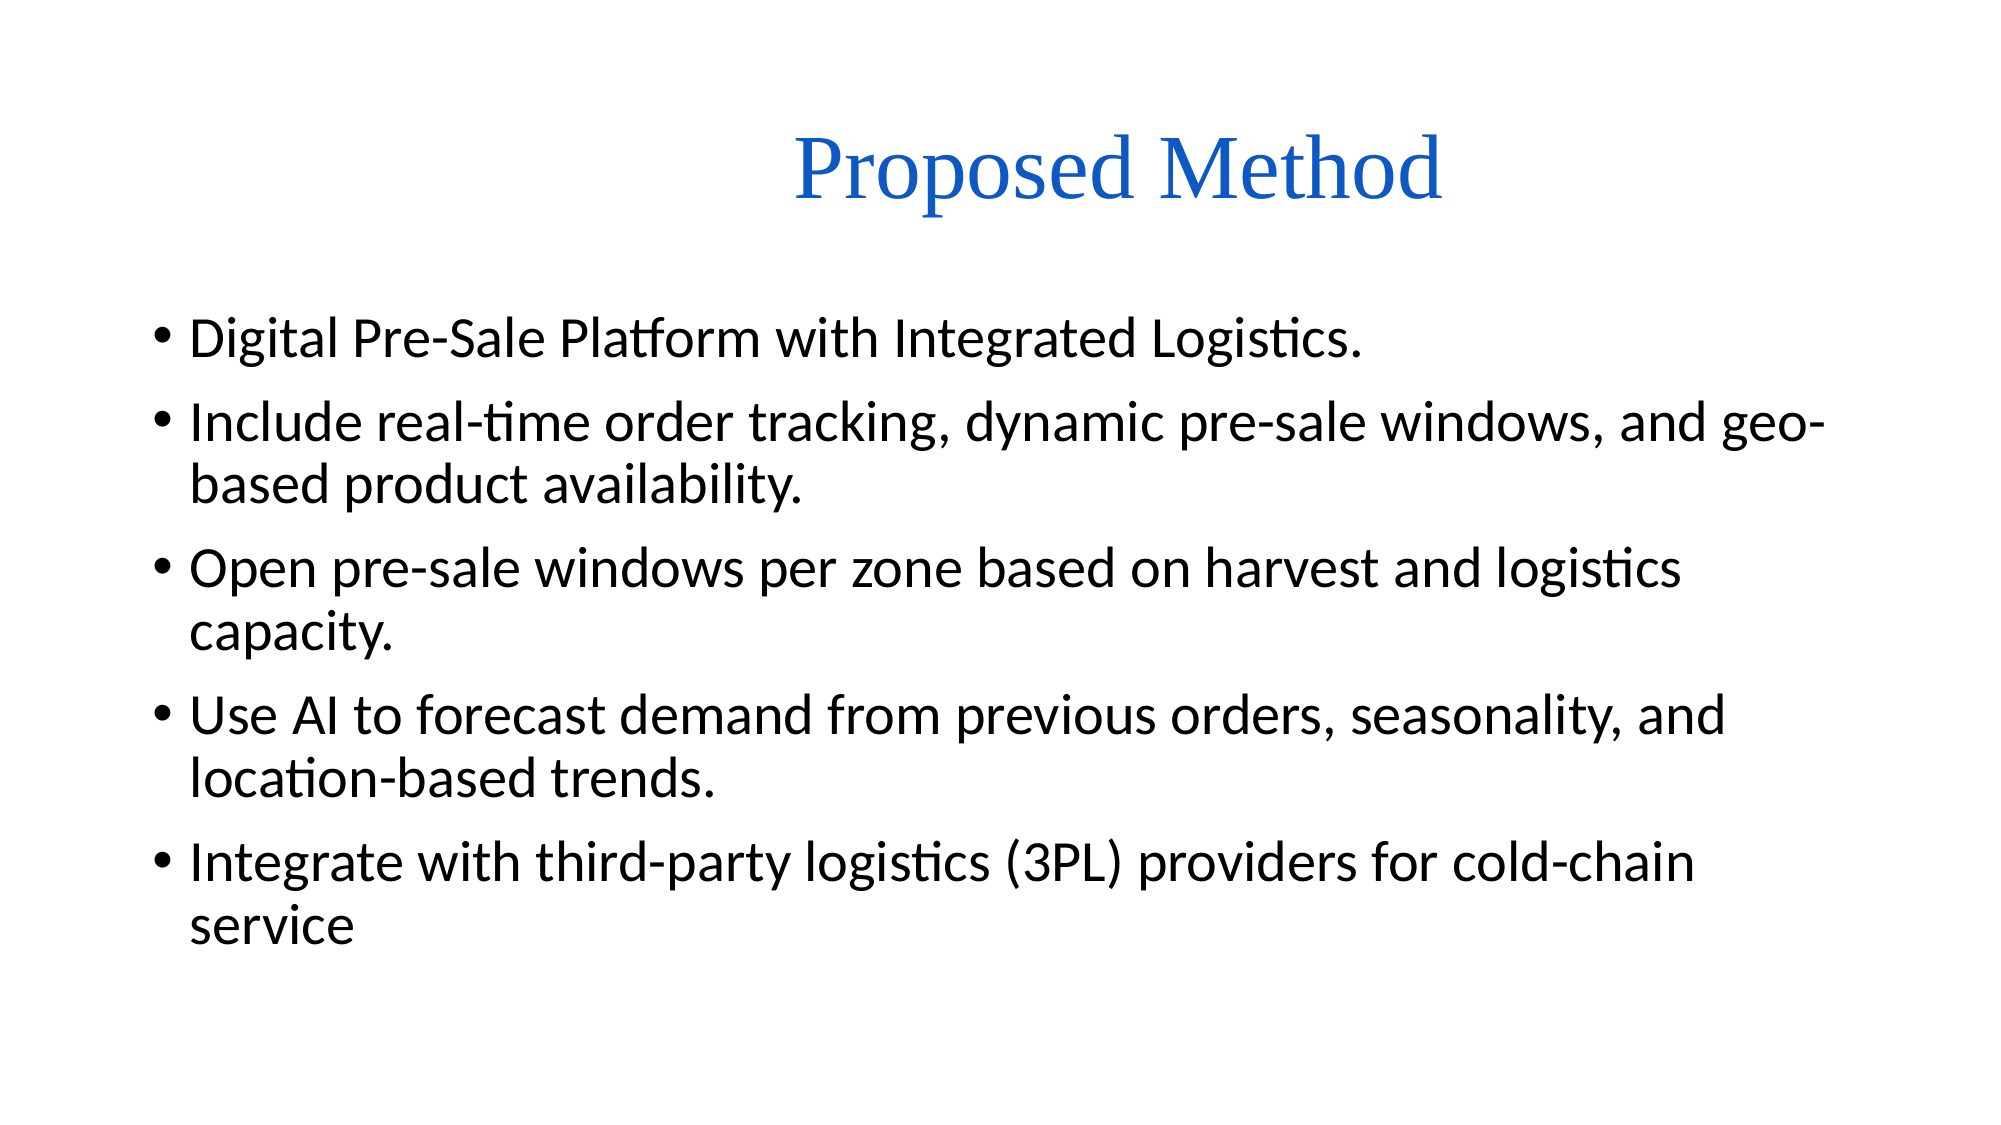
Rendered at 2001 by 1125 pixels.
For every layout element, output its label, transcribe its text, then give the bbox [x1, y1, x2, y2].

title Proposed Method [137, 59, 1863, 278]
list Digital Pre-Sale Platform with Integrated Logistics. Include real-time order tracking, dynamic pre-sale windows, and geo-based product availability. Open pre-sale windows per zone based on harvest and logistics capacity. Use AI to forecast demand from previous orders, seasonality, and location-based trends. Integrate with third-party logistics (3PL) providers for cold-chain service [137, 299, 1863, 1014]
